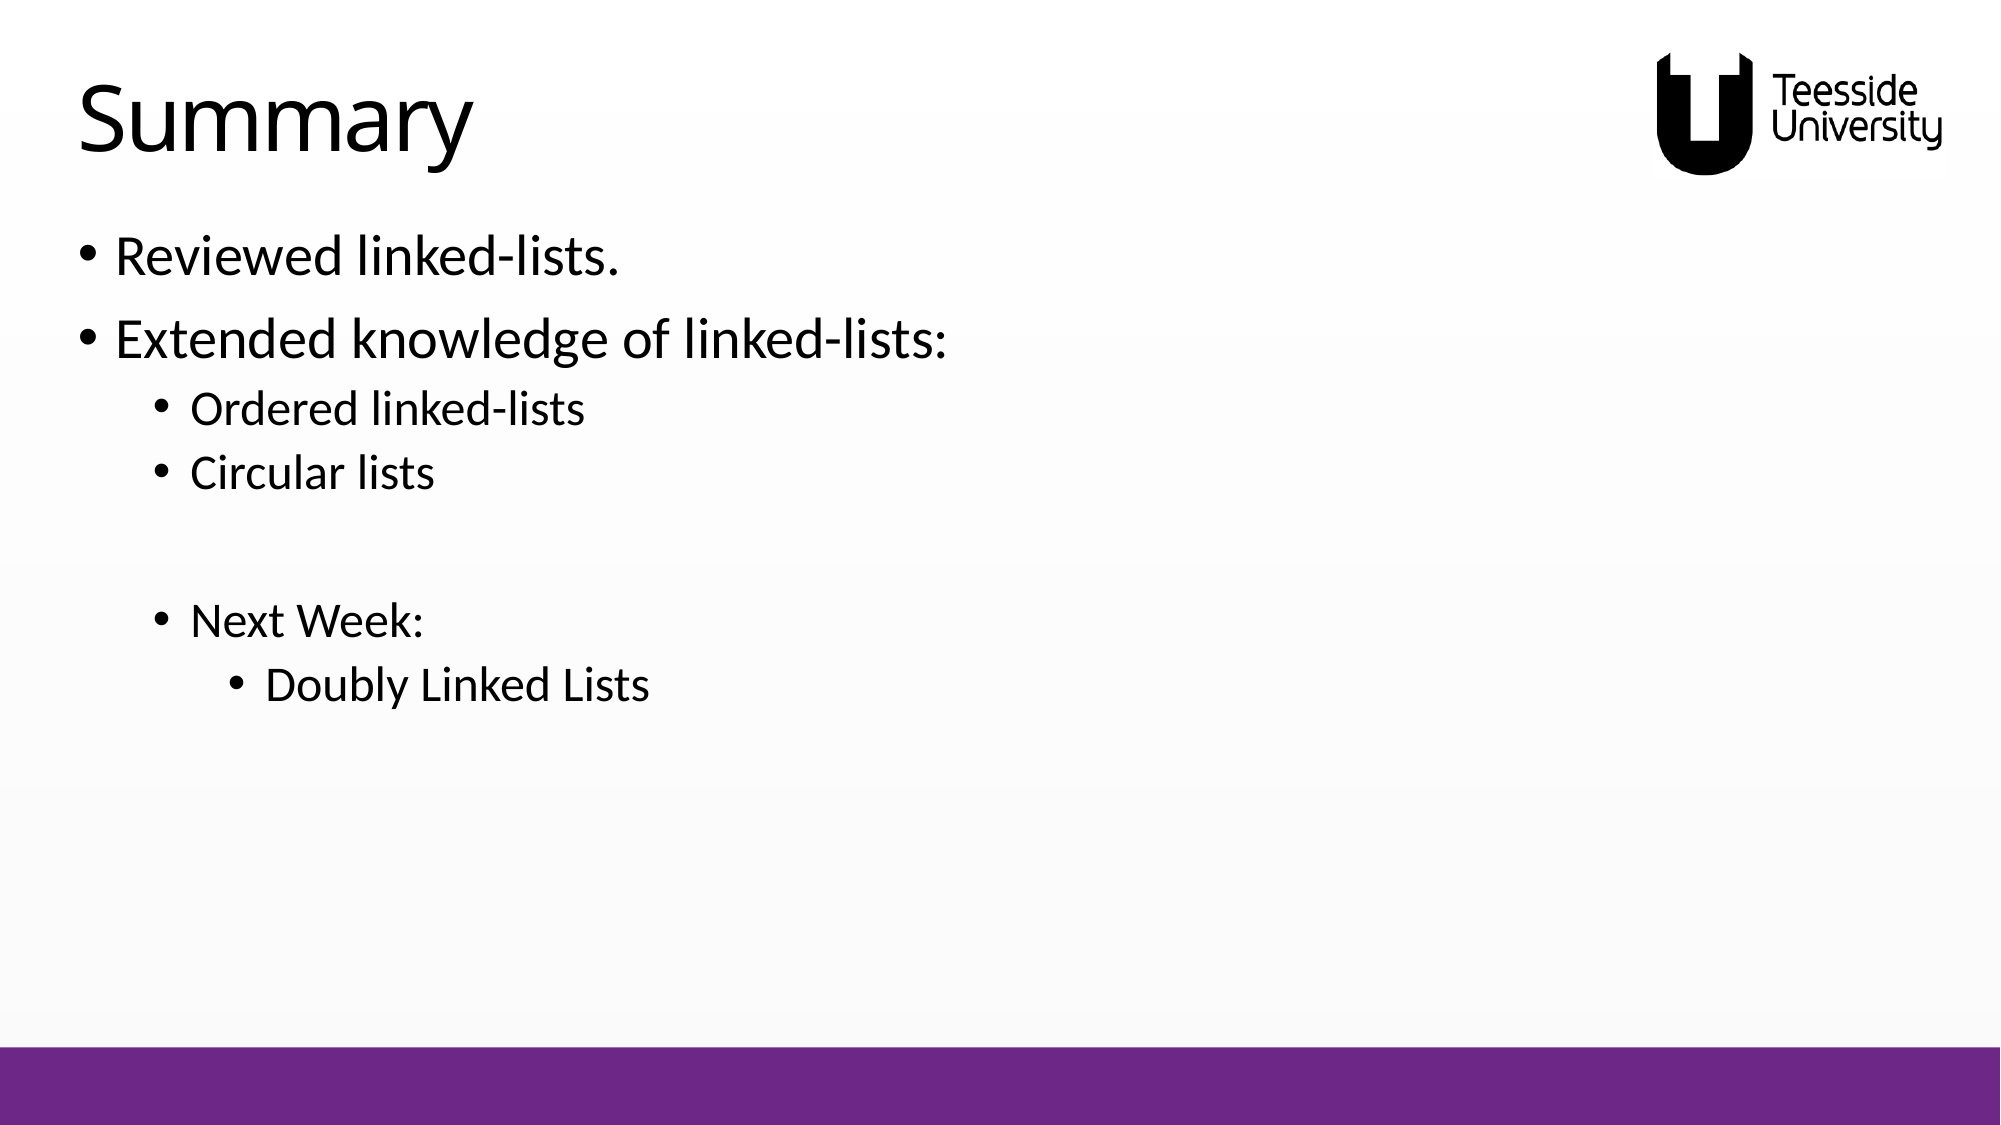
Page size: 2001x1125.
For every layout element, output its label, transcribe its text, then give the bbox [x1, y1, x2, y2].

picture [1652, 48, 1946, 179]
list Reviewed linked-lists. Extended knowledge of linked-lists: Ordered linked-lists Circular lists Next Week: Doubly Linked Lists [62, 217, 1946, 1014]
title Summary [62, 48, 1600, 179]
